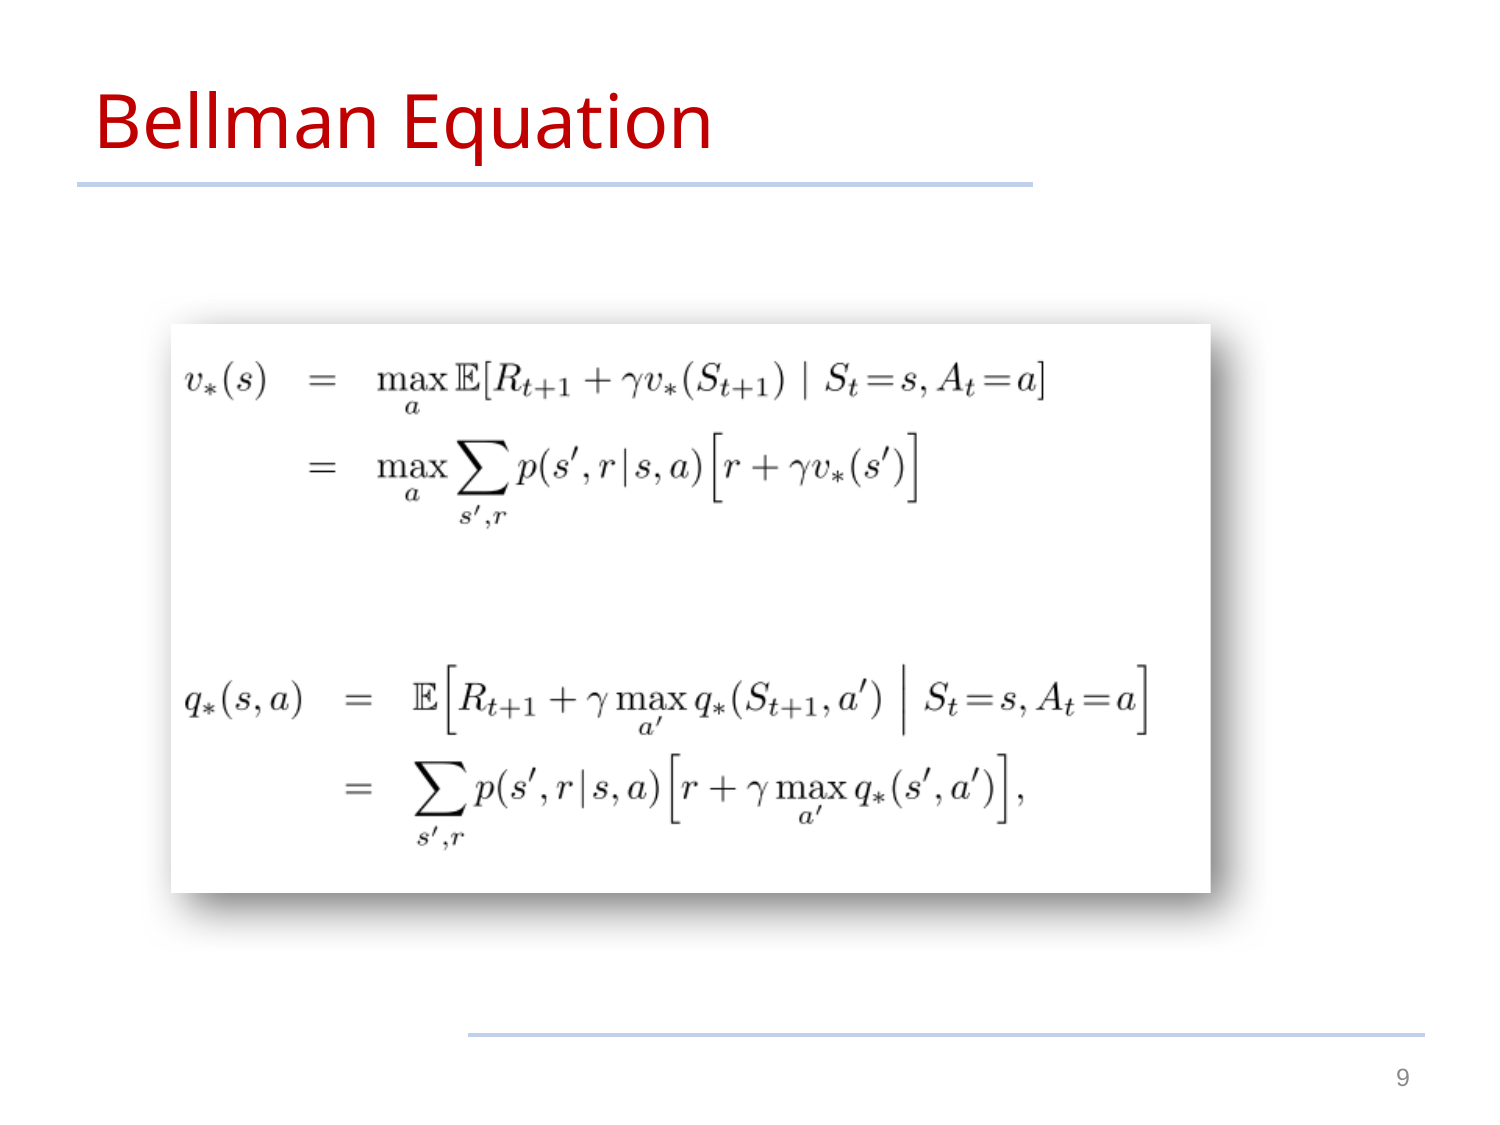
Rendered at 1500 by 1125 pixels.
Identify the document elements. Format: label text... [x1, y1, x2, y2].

text_box Bellman Equation [78, 66, 1380, 171]
slide_number 9 [1246, 1046, 1425, 1107]
picture [170, 323, 1211, 894]
